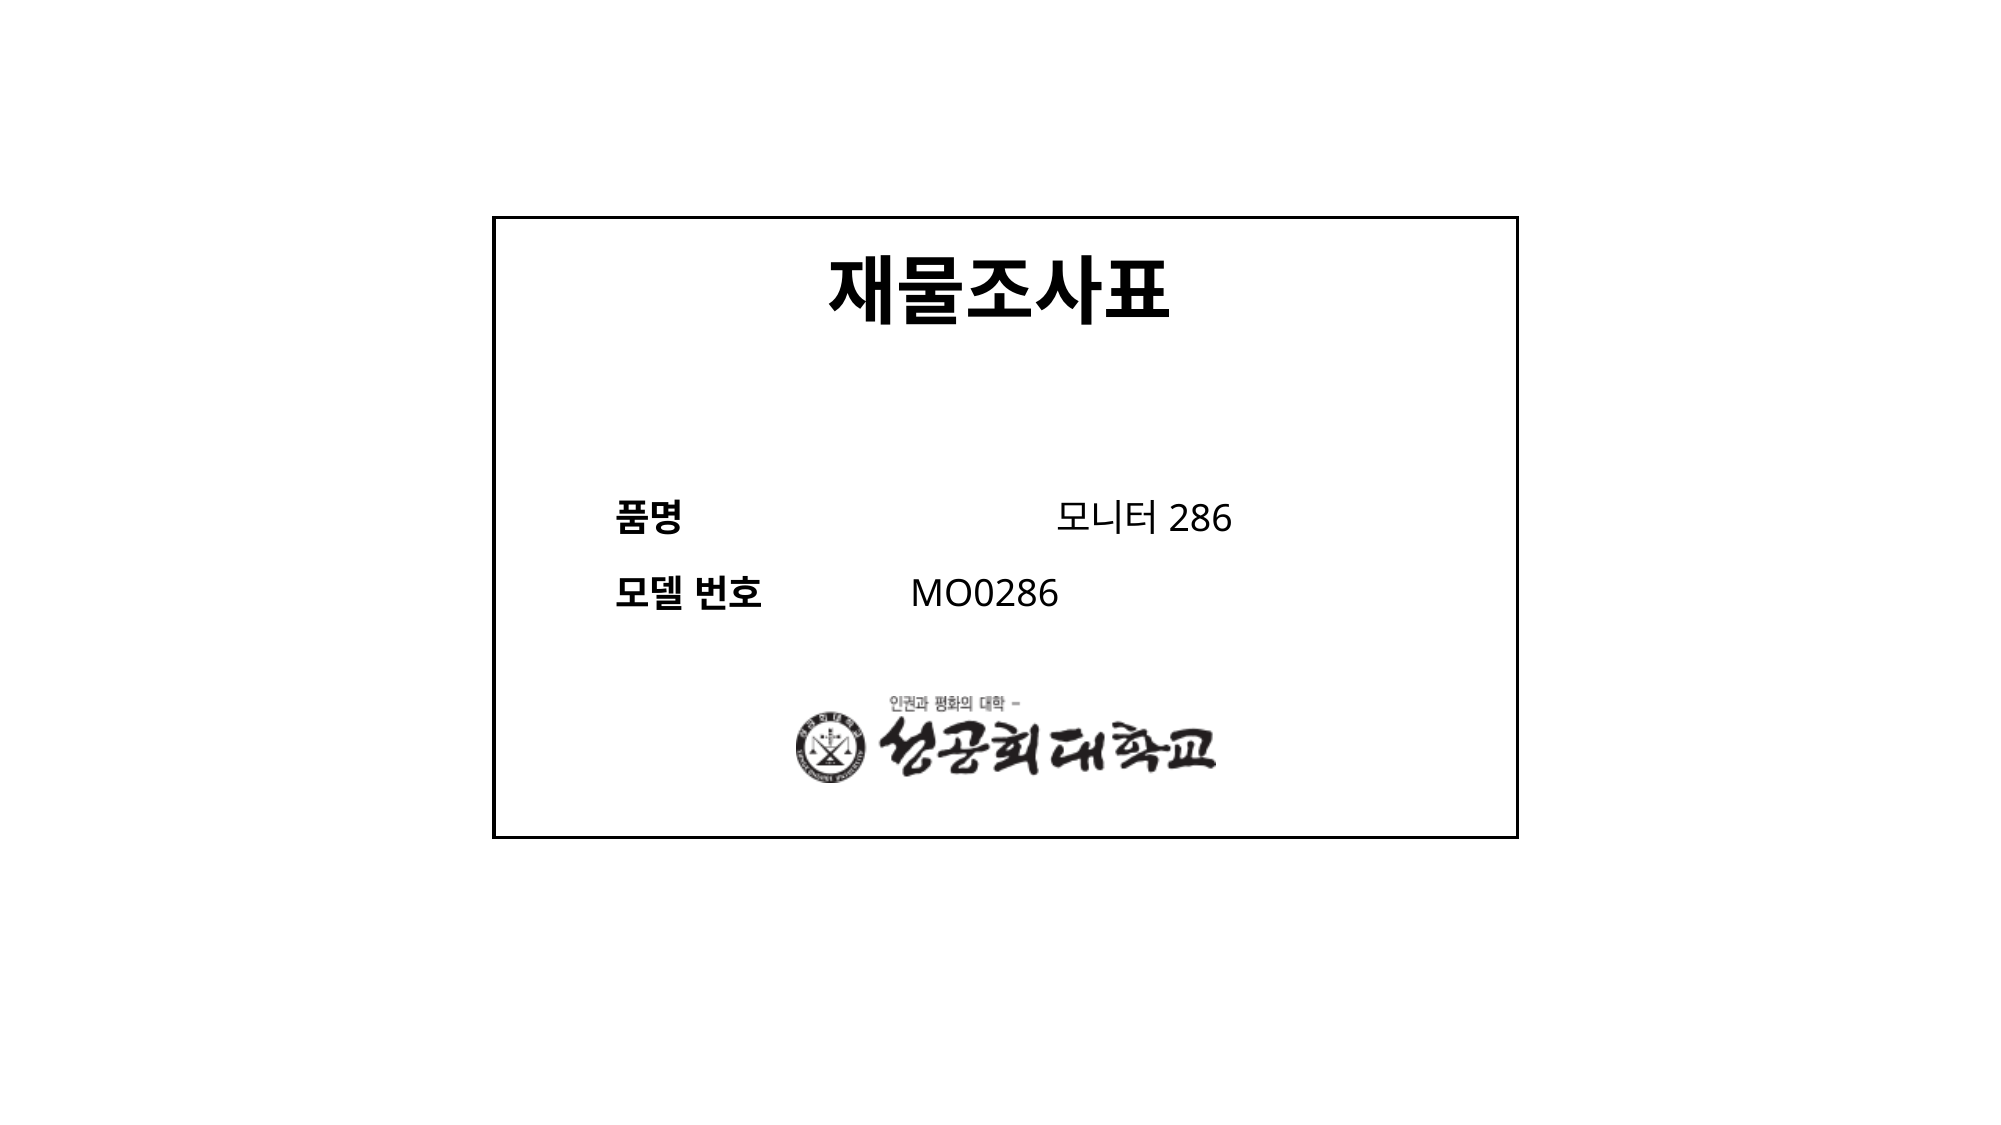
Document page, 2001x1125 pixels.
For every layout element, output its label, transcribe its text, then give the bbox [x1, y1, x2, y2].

text_box 모니터286 [1041, 486, 1249, 547]
text_box 재물조사표 [812, 235, 1188, 341]
picture [796, 696, 1216, 784]
text_box 품명 [600, 486, 820, 547]
text_box MO0286 [895, 561, 1394, 622]
text_box [492, 216, 1519, 839]
text_box 모델 번호 [600, 562, 820, 623]
